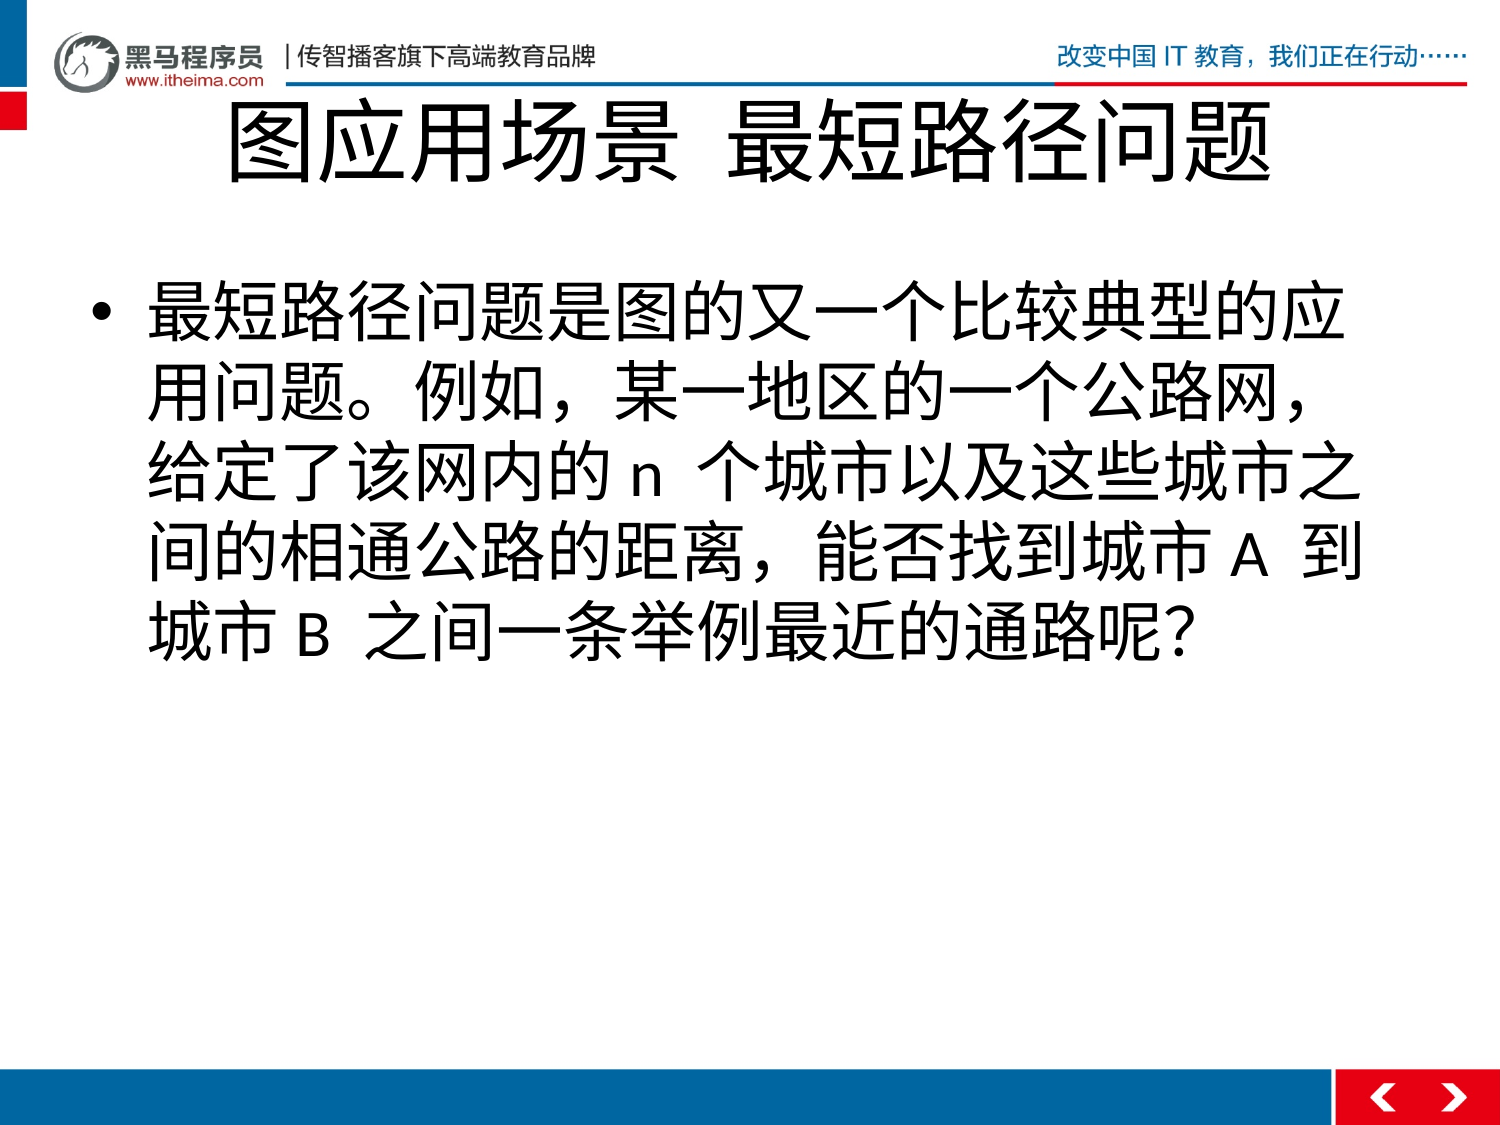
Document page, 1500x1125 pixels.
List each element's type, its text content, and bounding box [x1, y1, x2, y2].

title 图应用场景 最短路径问题 [75, 45, 1425, 233]
picture [0, 0, 1500, 1125]
list 最短路径问题是图的又一个比较典型的应用问题。例如，某一地区的一个公路网，给定了该网内的n 个城市以及这些城市之间的相通公路的距离，能否找到城市A 到城市B 之间一条举例最近的通路呢？ [75, 262, 1425, 1005]
